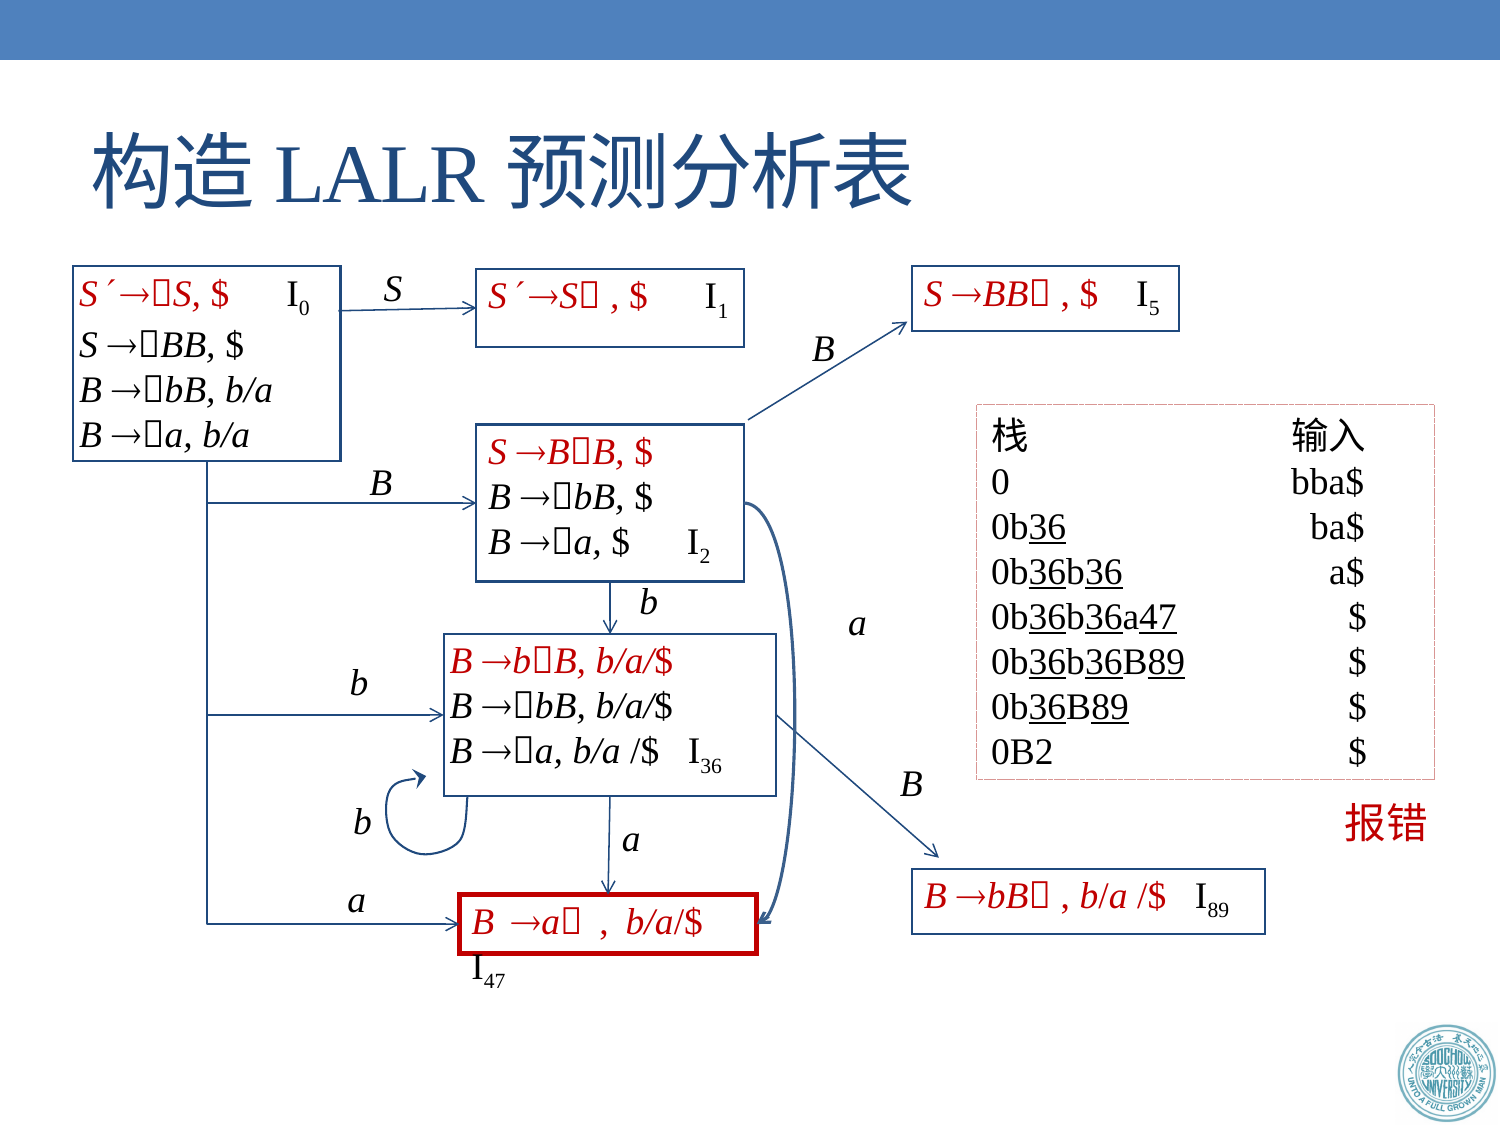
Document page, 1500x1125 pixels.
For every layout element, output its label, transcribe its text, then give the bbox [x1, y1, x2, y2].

text_box 报错 [1329, 789, 1500, 855]
text_box 栈 输入 0 bba$ 0b36 ba$ 0b36b36 a$ 0b36b36a47 $ 0b36b36B89 $ 0b36B89 $ 0B2 $ [1272, 404, 1435, 780]
title 构造LALR预测分析表 [75, 87, 1425, 250]
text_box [73, 261, 1266, 954]
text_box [743, 502, 757, 925]
